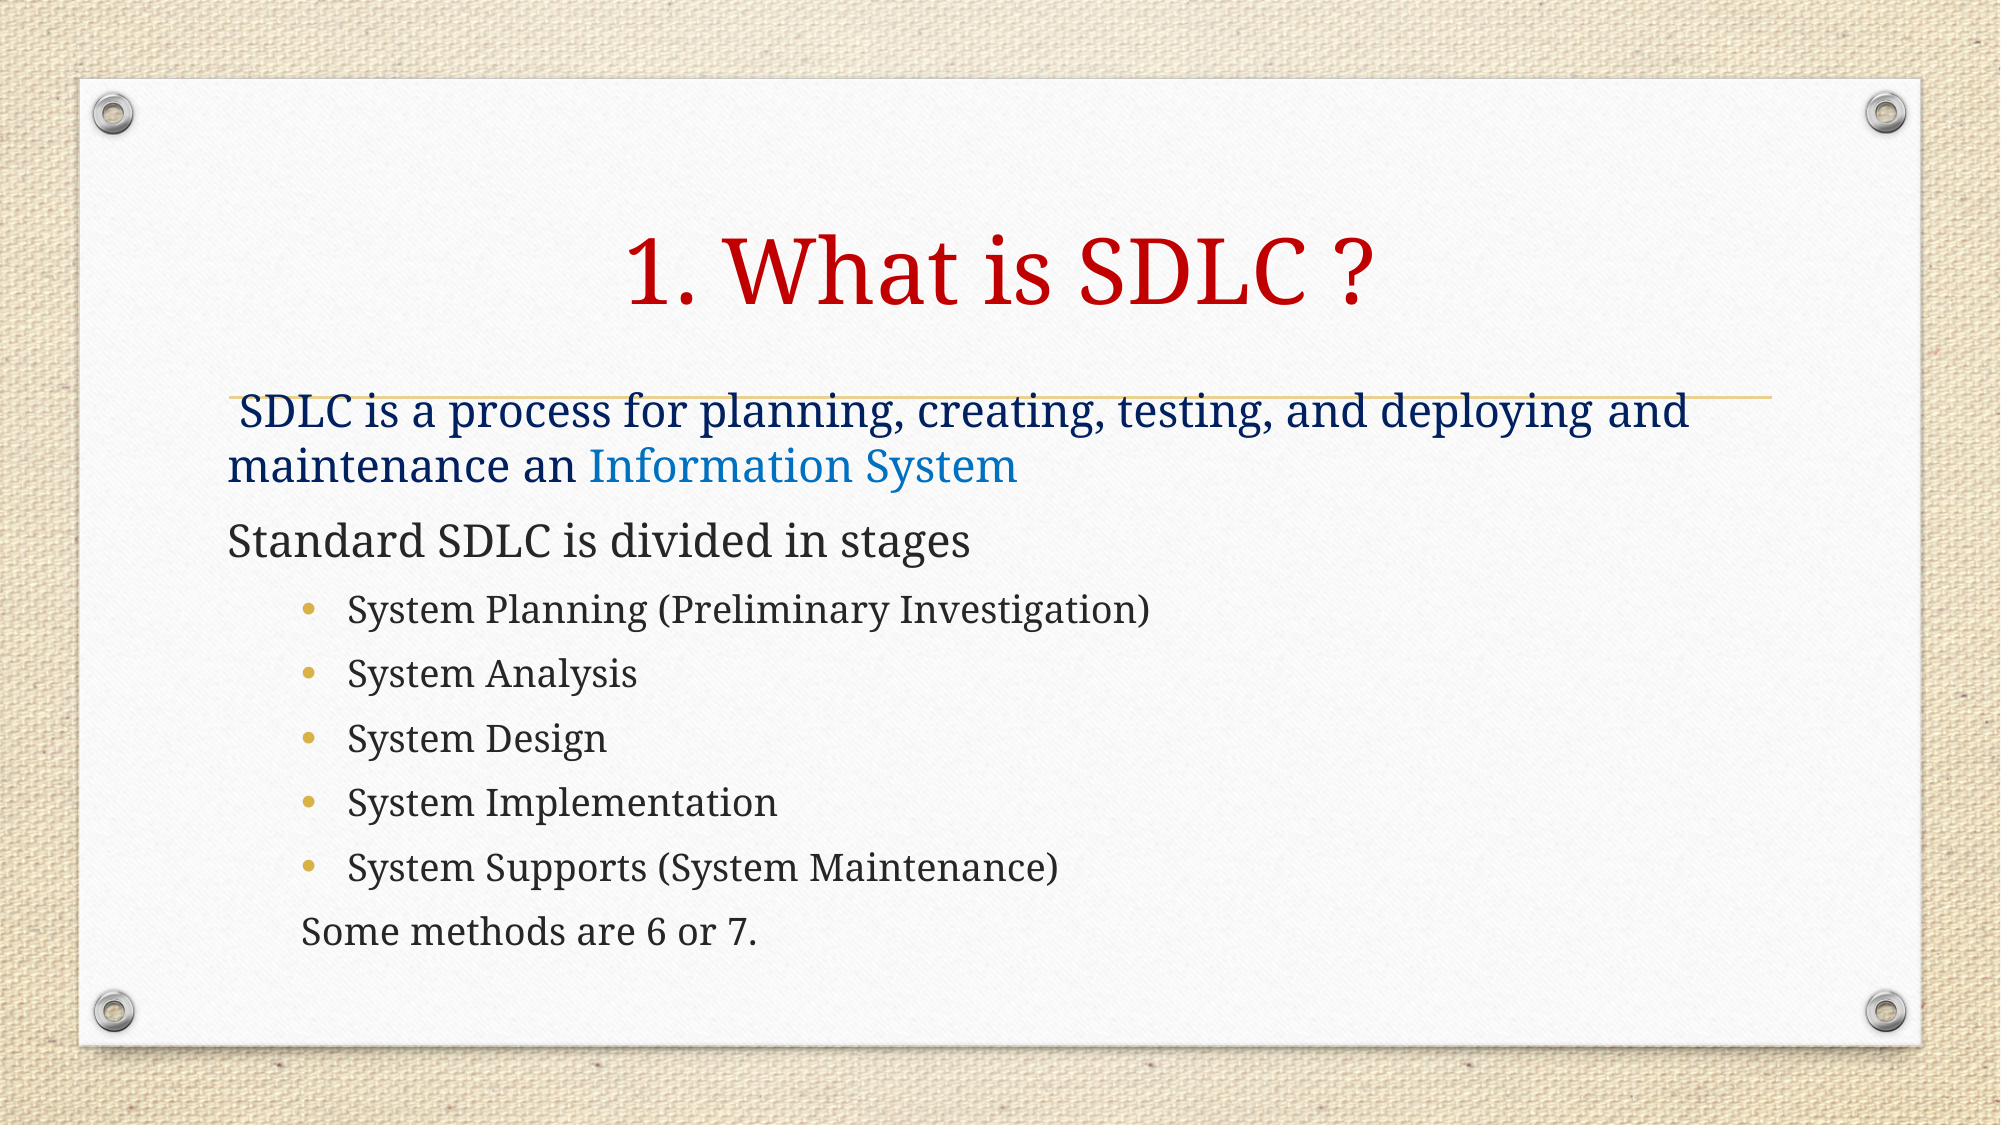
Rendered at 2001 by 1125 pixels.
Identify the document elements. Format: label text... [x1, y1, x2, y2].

title 1. What is SDLC ? [212, 161, 1788, 375]
list SDLC is a process for planning, creating, testing, and deploying and maintenance an Information System Standard SDLC is divided in stages System Planning (Preliminary Investigation) System Analysis System Design System Implementation System Supports (System Maintenance) Some methods are 6 or 7. [212, 375, 1788, 964]
picture [0, 0, 2001, 1125]
